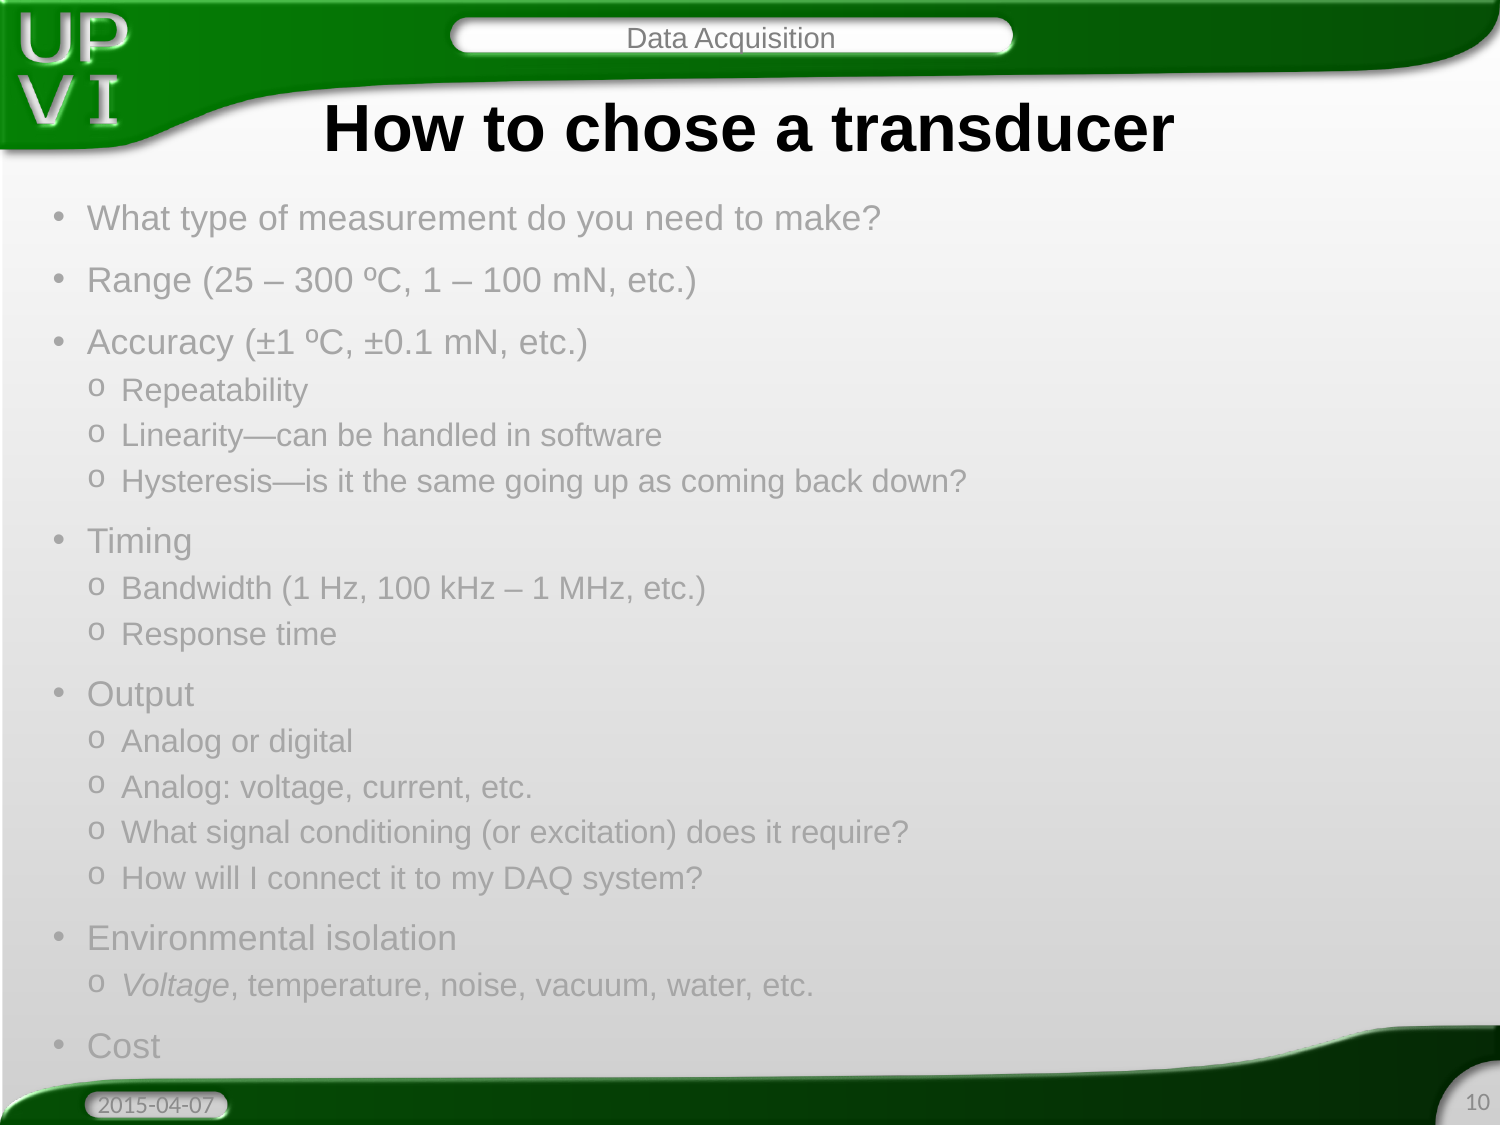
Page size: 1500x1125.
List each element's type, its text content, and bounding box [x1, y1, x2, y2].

slide_number 10 [1155, 1069, 1500, 1125]
footer Data Acquisition [450, 6, 1013, 67]
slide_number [75, 1073, 238, 1125]
picture [0, 0, 1500, 1125]
picture [238, 1075, 1155, 1125]
list What type of measurement do you need to make? Range (25 – 300 ºC, 1 – 100 mN, etc.) Accuracy (±1 ºC, ±0.1 mN, etc.) Repeatability Linearity—can be handled in software Hysteresis—is it the same going up as coming back down? Timing Bandwidth (1 Hz, 100 kHz – 1 MHz, etc.) Response time Output Analog or digital Analog: voltage, current, etc. What signal conditioning (or excitation) does it require? How will I connect it to my DAQ system? Environmental isolation Voltage, temperature, noise, vacuum, water, etc. Cost [37, 187, 1463, 1075]
title How to chose a transducer [75, 75, 1425, 175]
